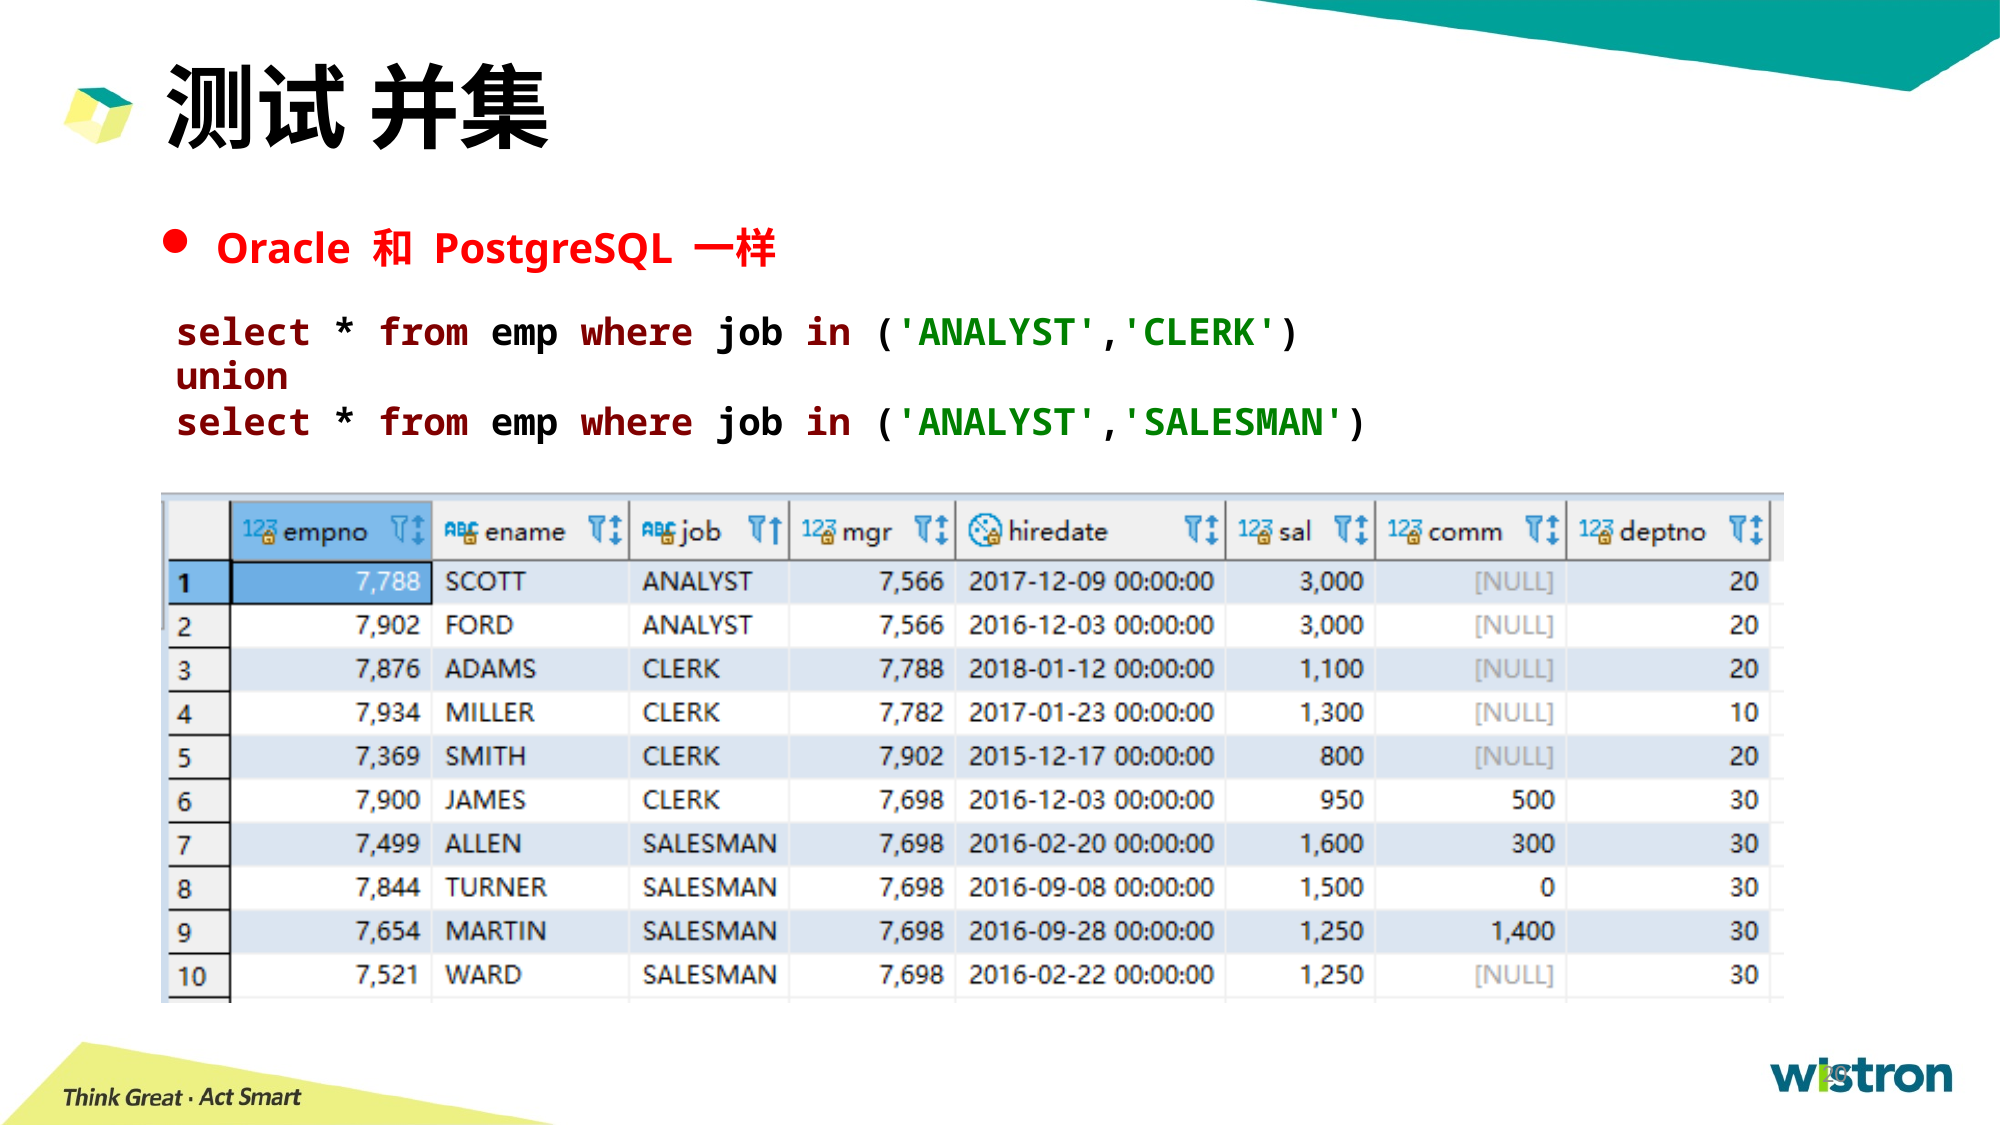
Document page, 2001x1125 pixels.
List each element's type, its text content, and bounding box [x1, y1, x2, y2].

text_box Oracle 和 PostgreSQL 一样 [144, 214, 793, 280]
picture [0, 0, 2000, 1125]
slide_number 20 [1412, 1042, 1863, 1103]
text_box 测试 并集 [149, 54, 1875, 168]
text_box select * from emp where job in ('ANALYST','CLERK') union select * from emp where job in ('ANALYST','SALESMAN') [161, 300, 1544, 450]
